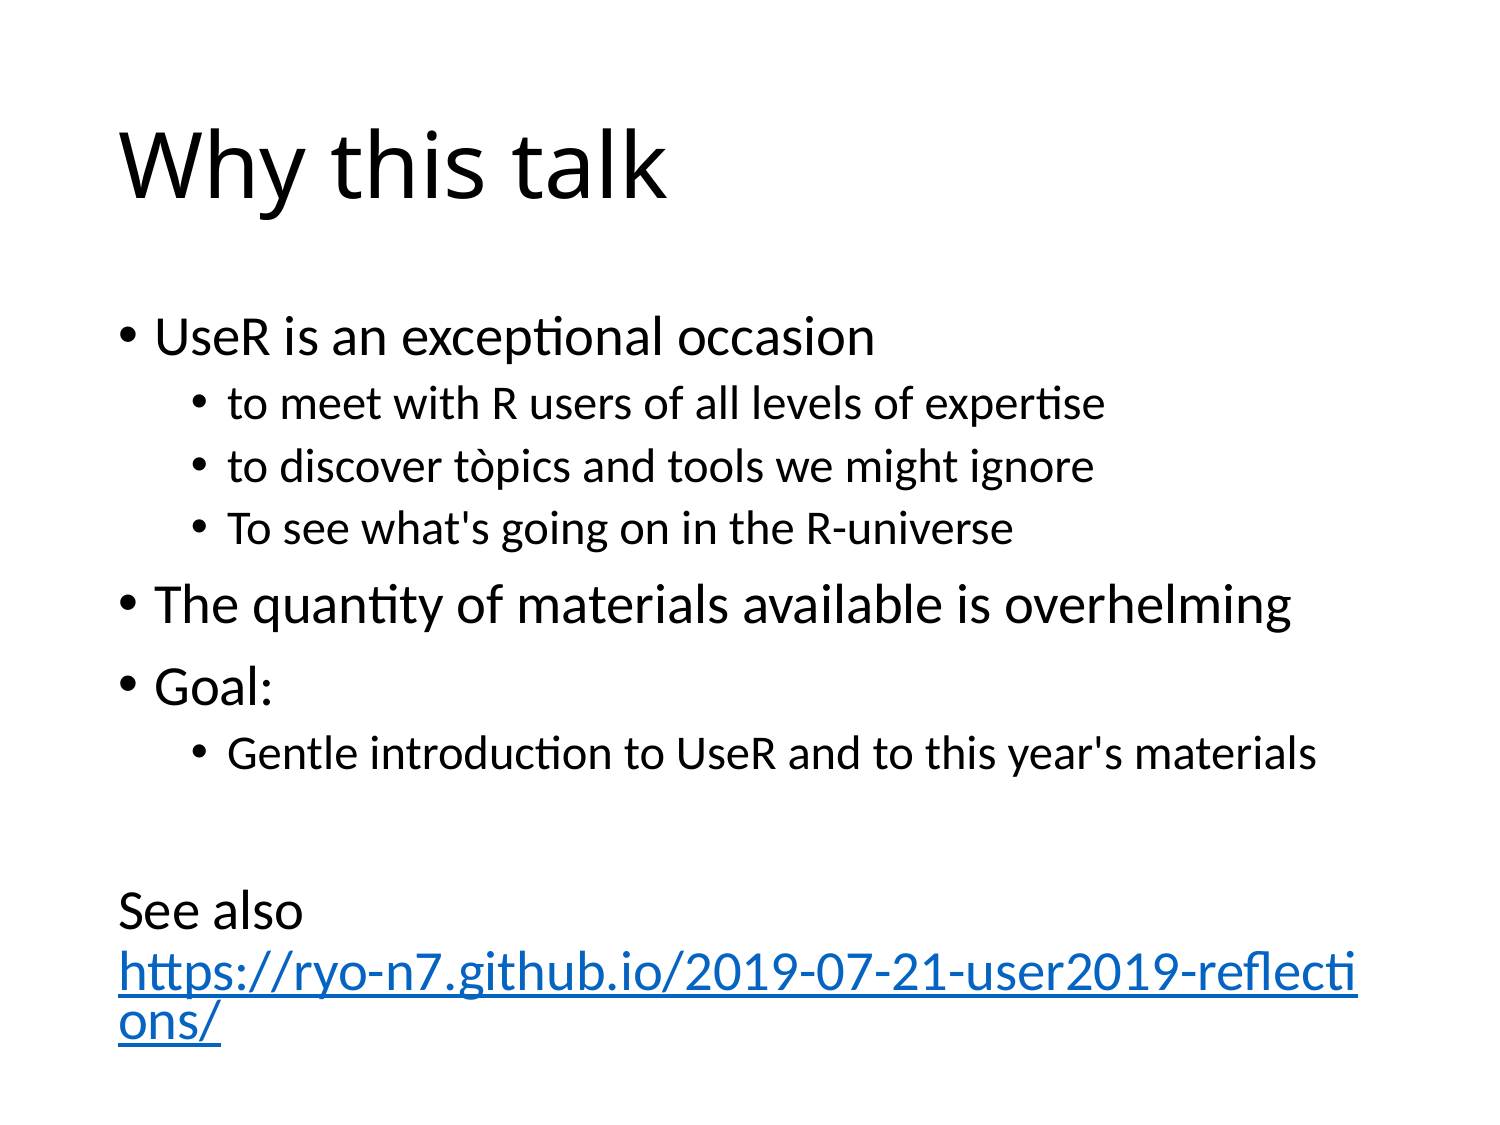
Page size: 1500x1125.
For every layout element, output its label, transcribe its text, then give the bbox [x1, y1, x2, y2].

title Why this talk [103, 59, 1397, 278]
list UseR is an exceptional occasion to meet with R users of all levels of expertise to discover tòpics and tools we might ignore To see what's going on in the R-universe The quantity of materials available is overhelming Goal: Gentle introduction to UseR and to this year's materials See also https://ryo-n7.github.io/2019-07-21-user2019-reflections/ [103, 299, 1397, 1014]
